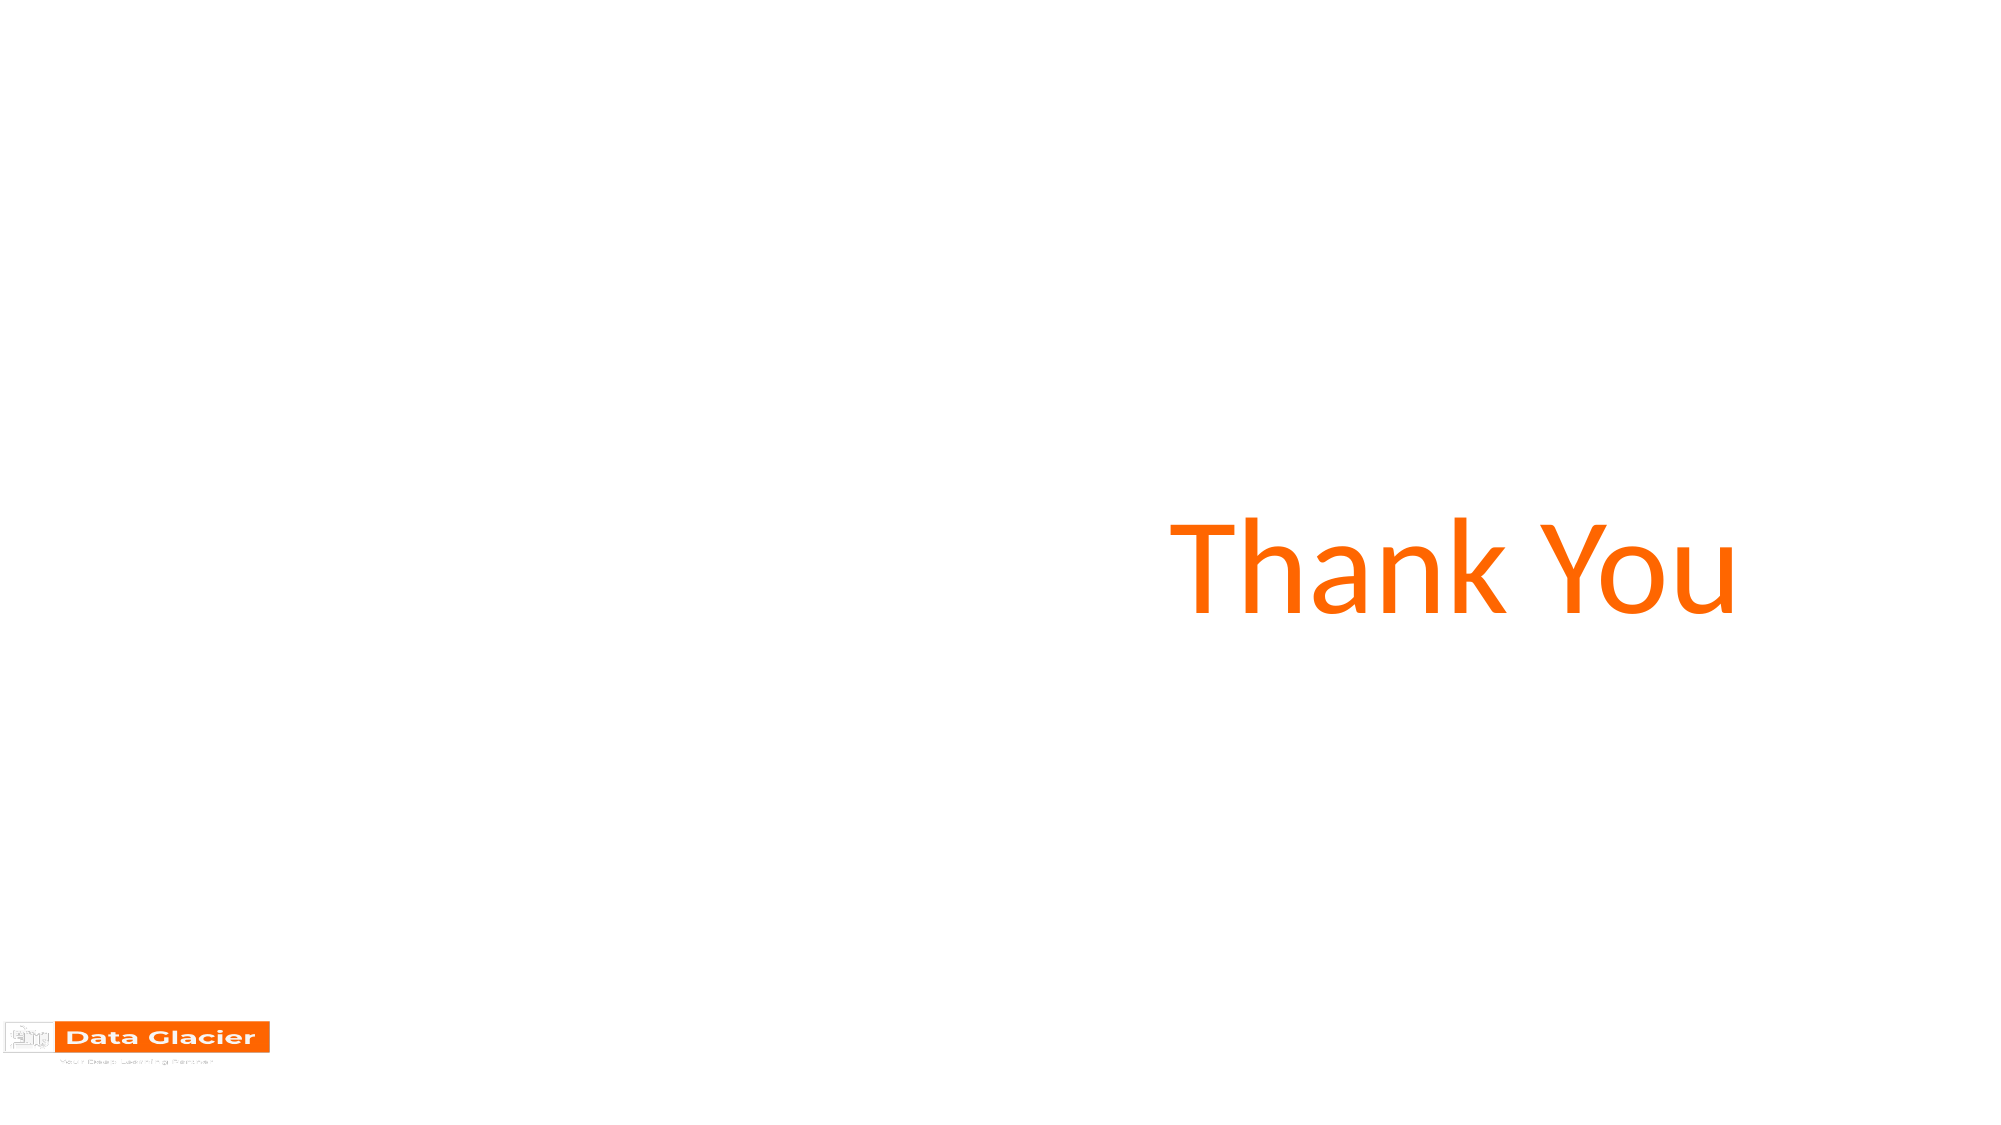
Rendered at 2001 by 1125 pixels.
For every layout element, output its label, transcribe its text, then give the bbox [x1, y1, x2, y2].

picture [0, 961, 272, 1125]
subtitle Thank You [999, 487, 1912, 759]
